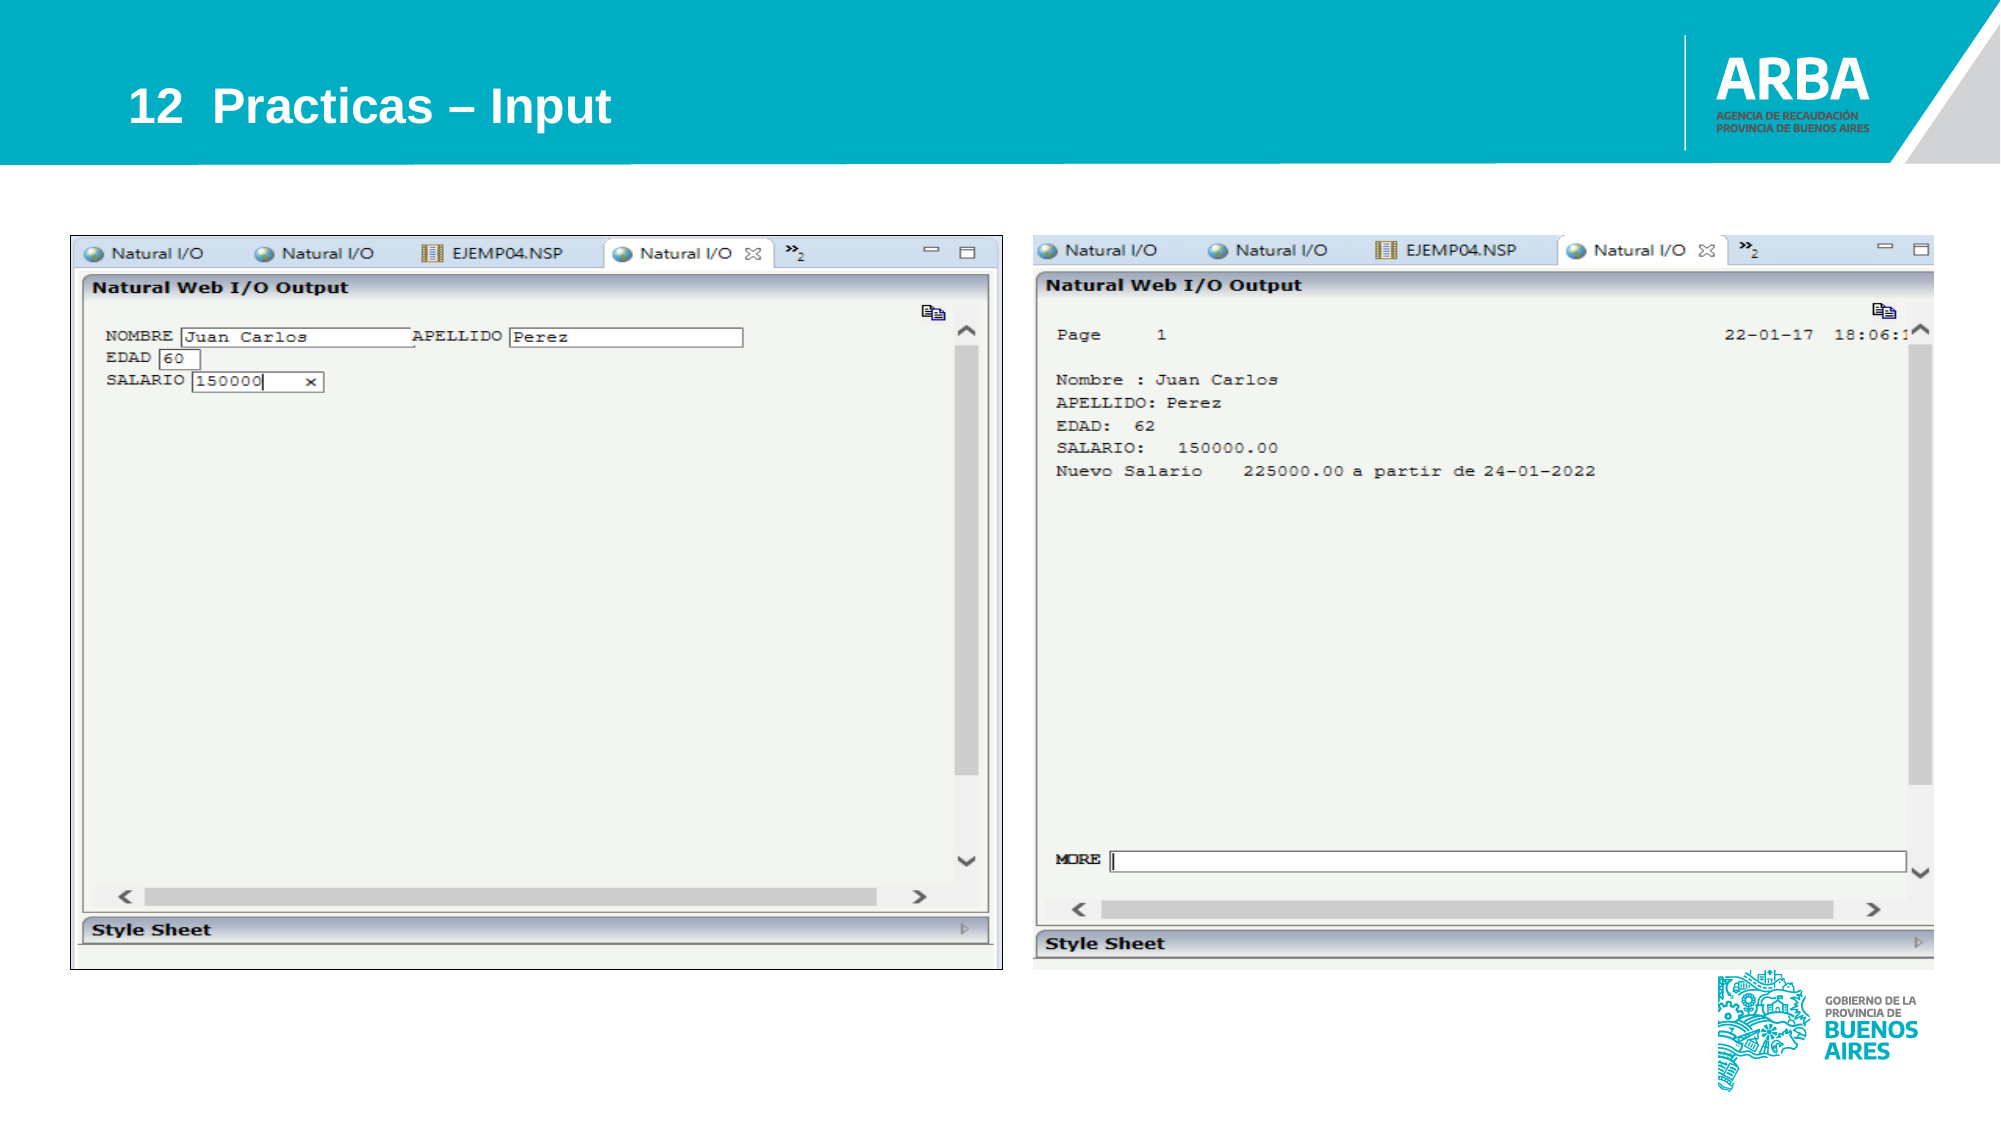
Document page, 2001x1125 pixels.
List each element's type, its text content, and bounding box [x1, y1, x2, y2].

picture [0, 0, 2001, 1125]
title 12 Practicas – Input [99, 0, 1034, 141]
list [1033, 235, 1934, 970]
